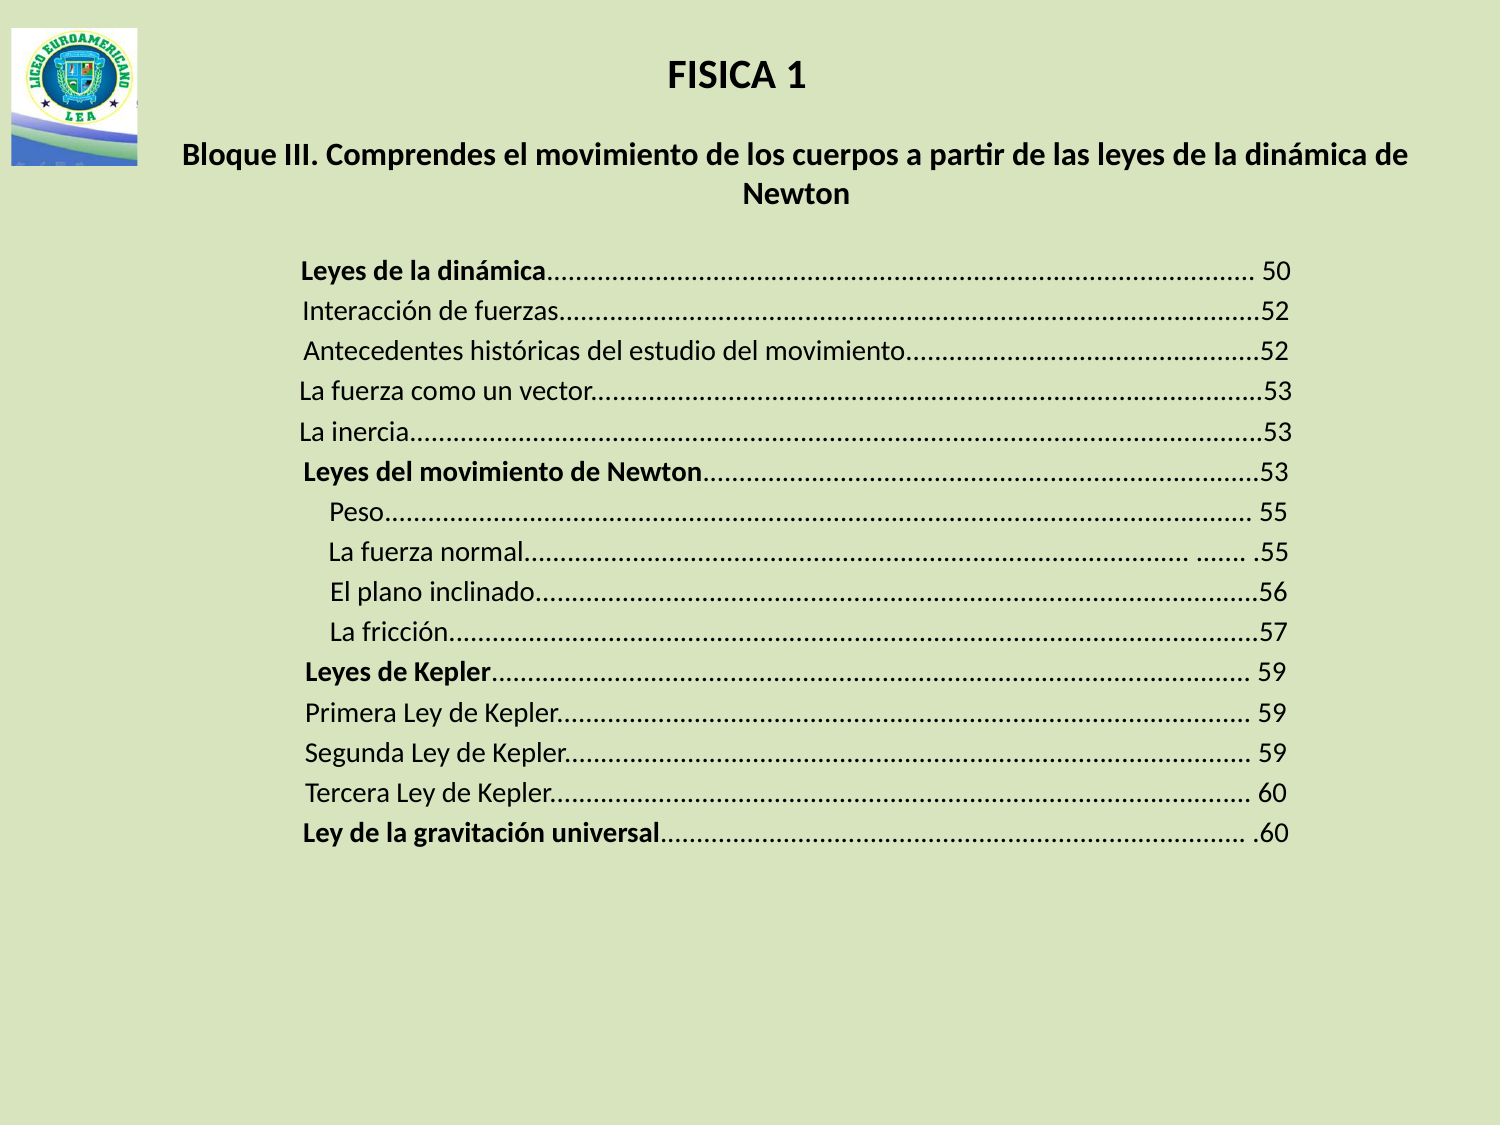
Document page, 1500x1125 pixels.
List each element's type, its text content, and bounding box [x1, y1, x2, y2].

title FISICA 1 [323, 49, 1152, 95]
picture [11, 28, 138, 167]
subtitle Bloque III. Comprendes el movimiento de los cuerpos a partir de las leyes de la dinámica de Newton Leyes de la dinámica.................................................................................................. 50 Interacción de fuerzas.................................................................................................52 Antecedentes históricas del estudio del movimiento.................................................52 La fuerza como un vector.............................................................................................53 La inercia......................................................................................................................53 Leyes del movimiento de Newton.............................................................................53 Peso........................................................................................................................ 55 La fuerza normal............................................................................................ ....... .55 El plano inclinado....................................................................................................56 La fricción................................................................................................................57 Leyes de Kepler......................................................................................................... 59 Primera Ley de Kepler................................................................................................ 59 Segunda Ley de Kepler............................................................................................... 59 Tercera Ley de Kepler................................................................................................. 60 Ley de la gravitación universal................................................................................. .60 [147, 125, 1446, 858]
